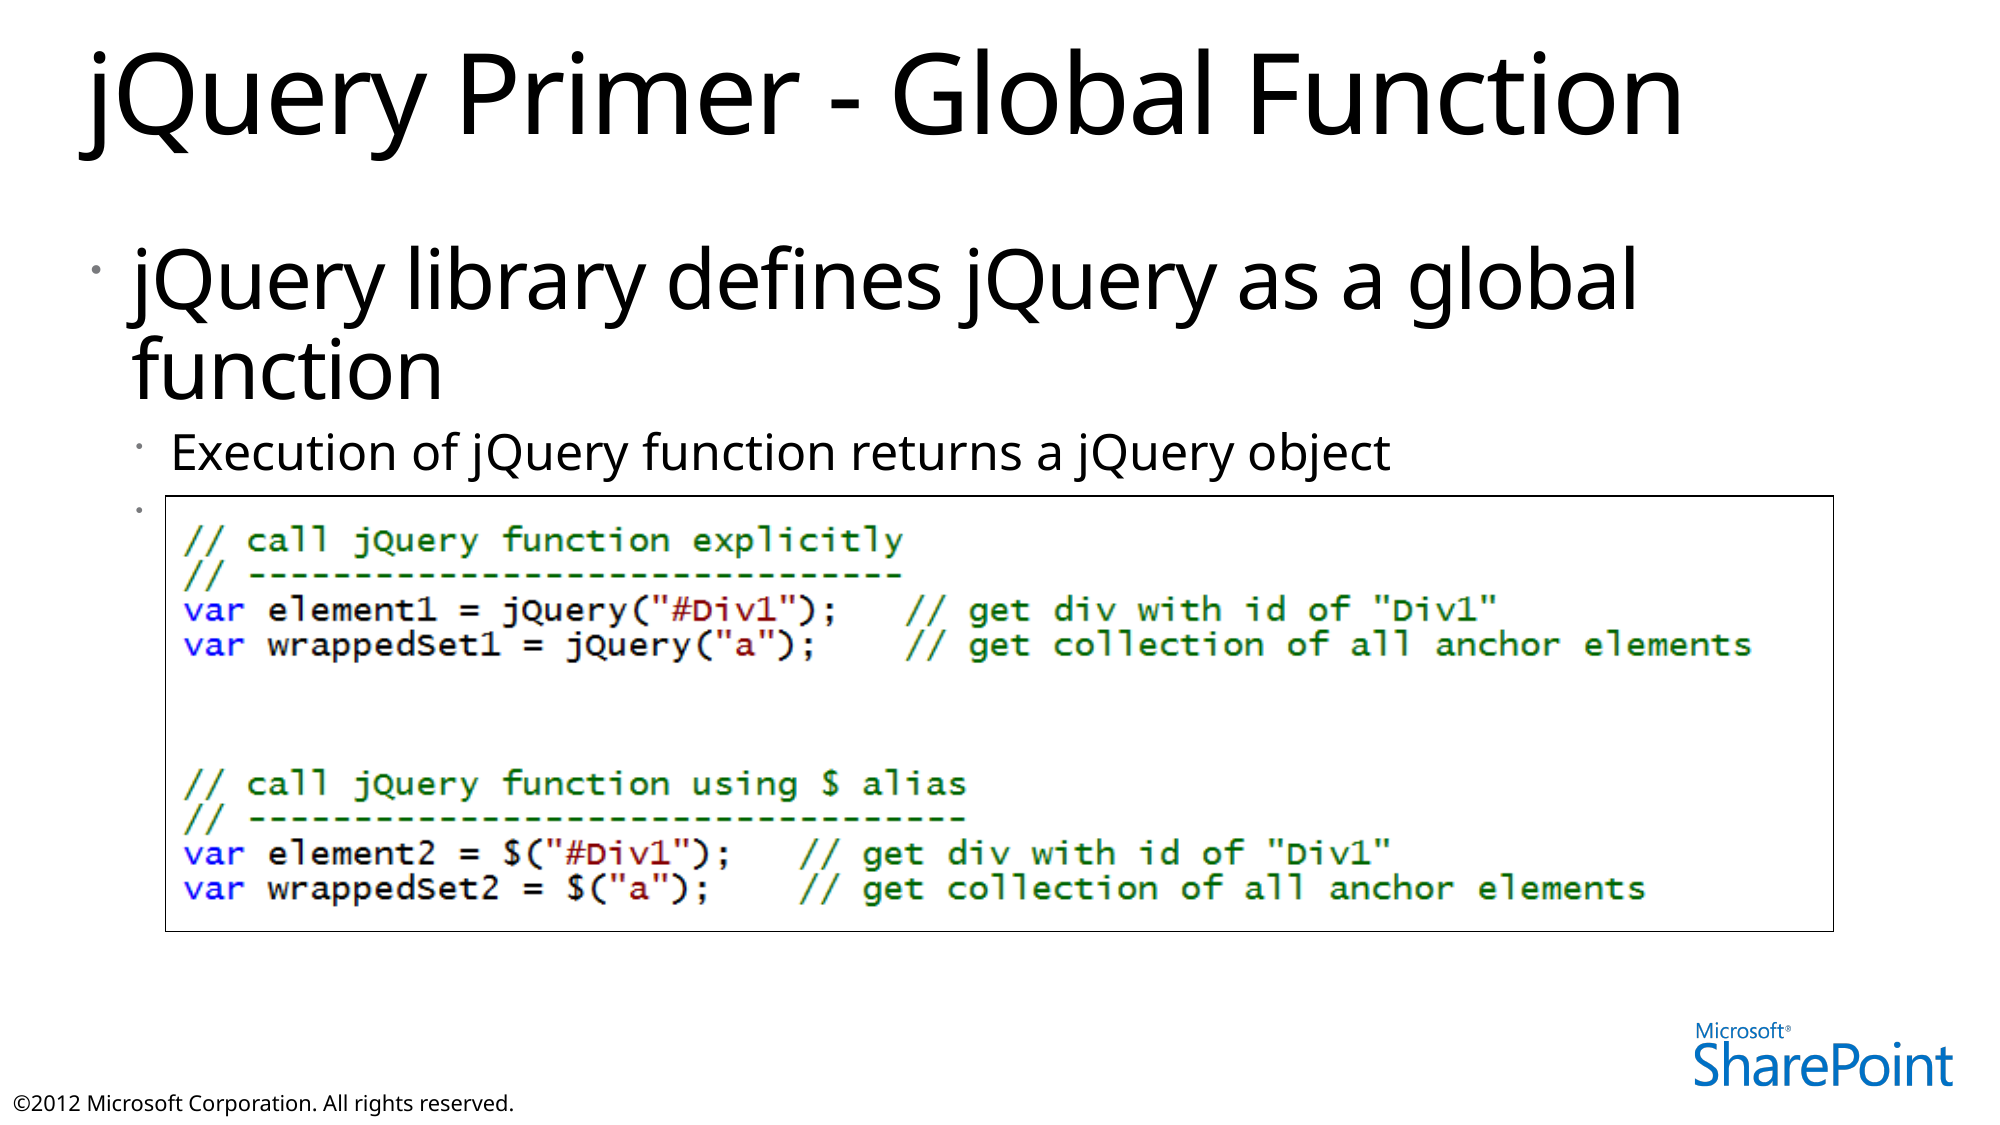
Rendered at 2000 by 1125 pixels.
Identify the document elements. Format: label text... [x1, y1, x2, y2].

picture [1690, 1007, 1953, 1098]
list jQuery library defines jQuery as a global function Execution of jQuery function returns a jQuery object $ symbol can be used as alias for jQuery function [85, 237, 1914, 573]
picture [166, 496, 1833, 932]
title jQuery Primer - Global Function [85, 37, 1914, 161]
